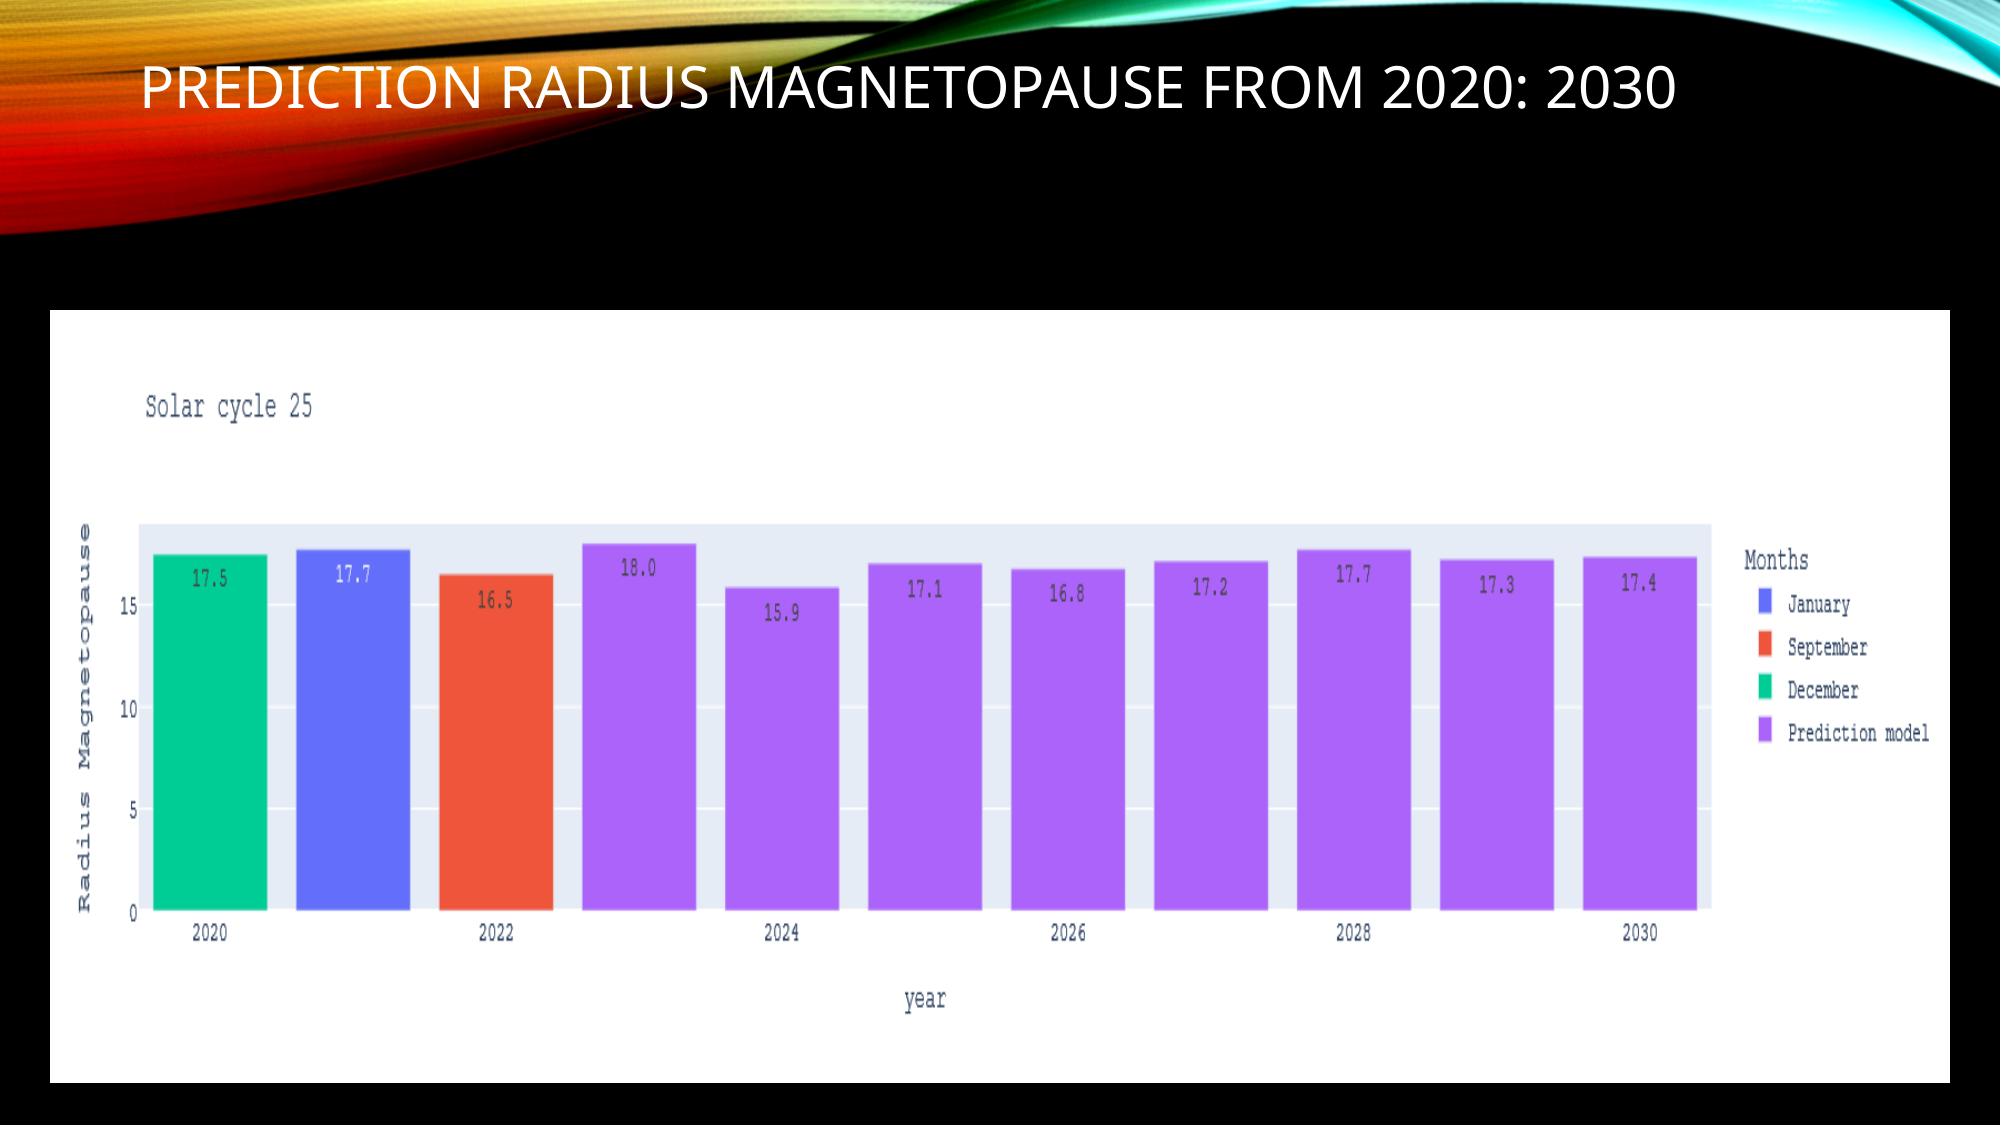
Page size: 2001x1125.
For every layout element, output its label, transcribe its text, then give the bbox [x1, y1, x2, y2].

title Prediction radius magnetopause from 2020: 2030 [124, 41, 1900, 129]
picture [49, 309, 1950, 1084]
picture [0, 0, 2000, 237]
